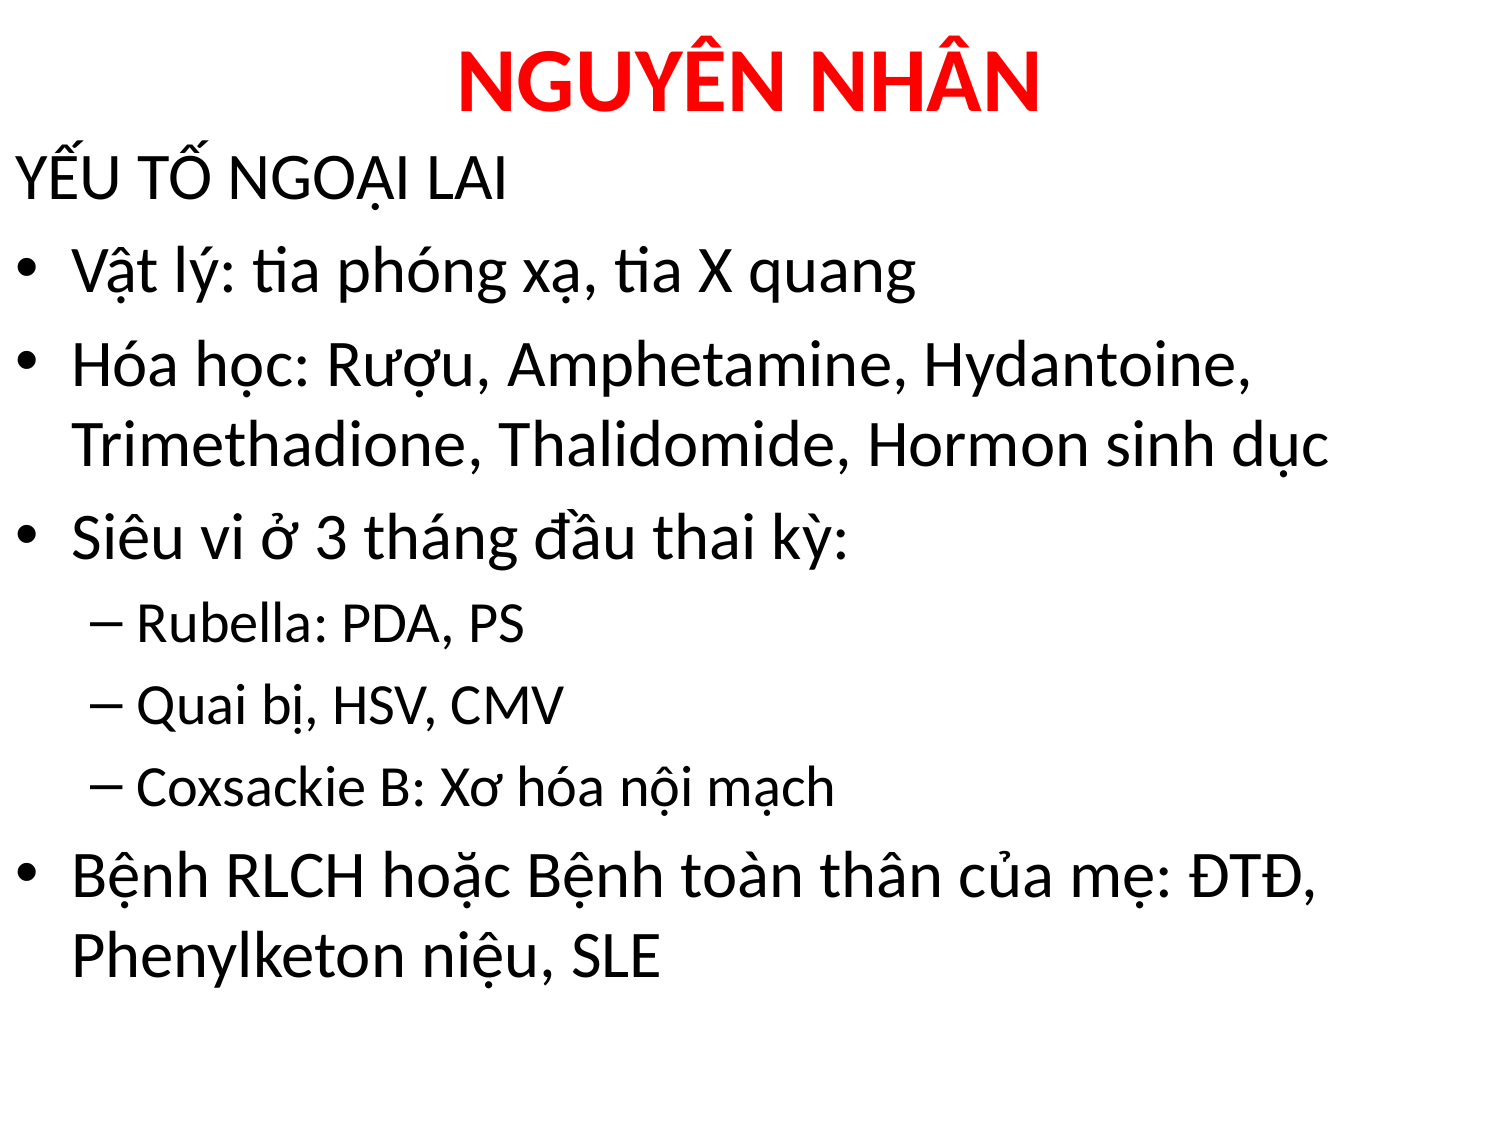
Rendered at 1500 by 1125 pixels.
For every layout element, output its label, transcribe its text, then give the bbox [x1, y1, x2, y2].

list YẾU TỐ NGOẠI LAI Vật lý: tia phóng xạ, tia X quang Hóa học: Rượu, Amphetamine, Hydantoine, Trimethadione, Thalidomide, Hormon sinh dục Siêu vi ở 3 tháng đầu thai kỳ: Rubella: PDA, PS Quai bị, HSV, CMV Coxsackie B: Xơ hóa nội mạch Bệnh RLCH hoặc Bệnh toàn thân của mẹ: ĐTĐ, Phenylketon niệu, SLE [0, 125, 1500, 1125]
title NGUYÊN NHÂN [75, 0, 1425, 125]
